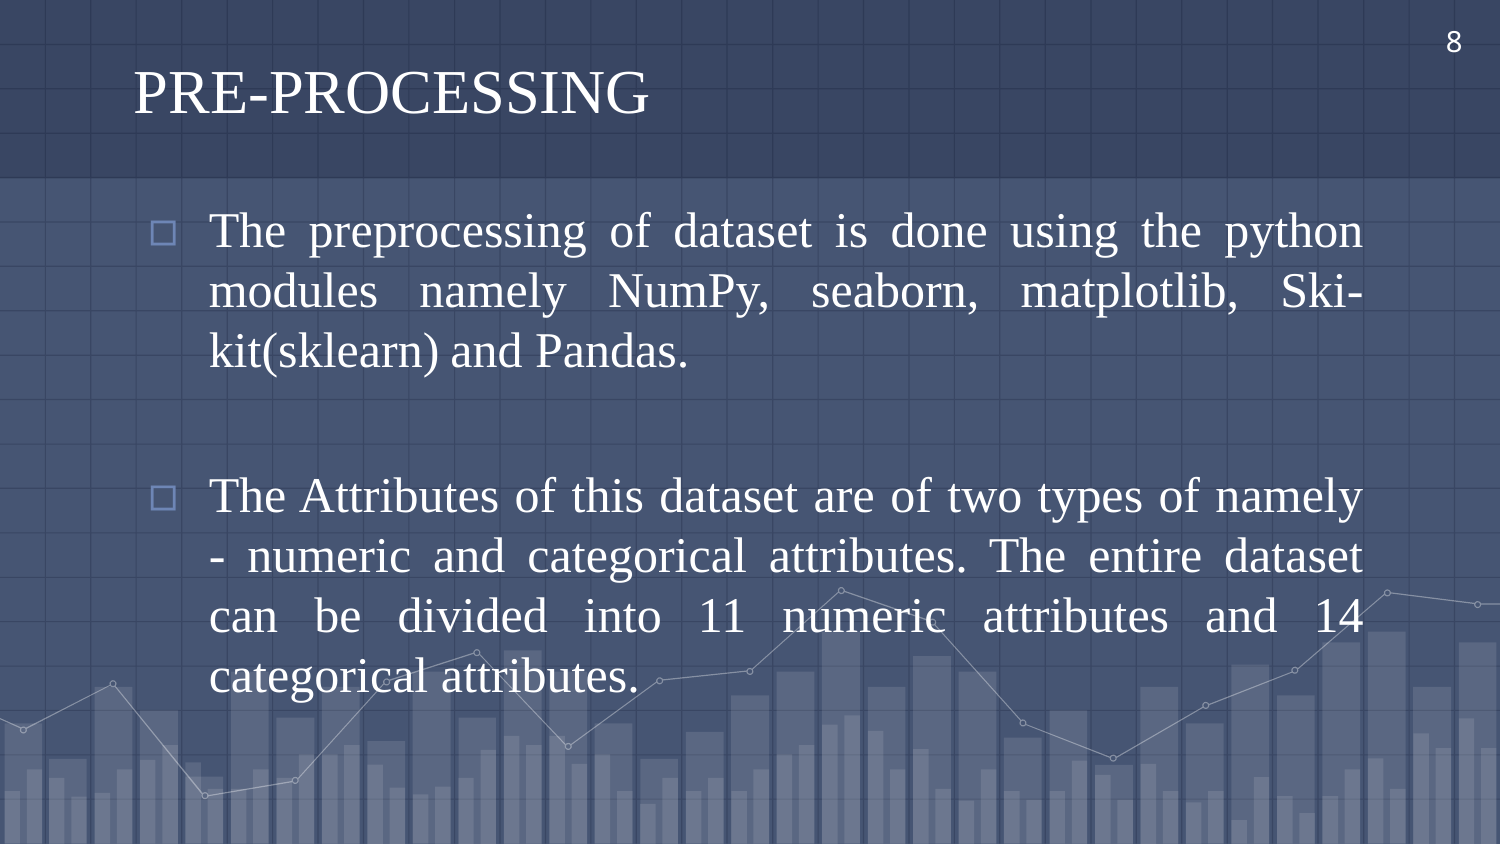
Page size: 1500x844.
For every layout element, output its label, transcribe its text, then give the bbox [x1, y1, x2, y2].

list The preprocessing of dataset is done using the python modules namely NumPy, seaborn, matplotlib, Ski-kit(sklearn) and Pandas. The Attributes of this dataset are of two types of namely - numeric and categorical attributes. The entire dataset can be divided into 11 numeric attributes and 14 categorical attributes. [118, 182, 1380, 691]
slide_number 8 [1408, 0, 1500, 88]
title PRE-PROCESSING [118, 0, 1380, 141]
